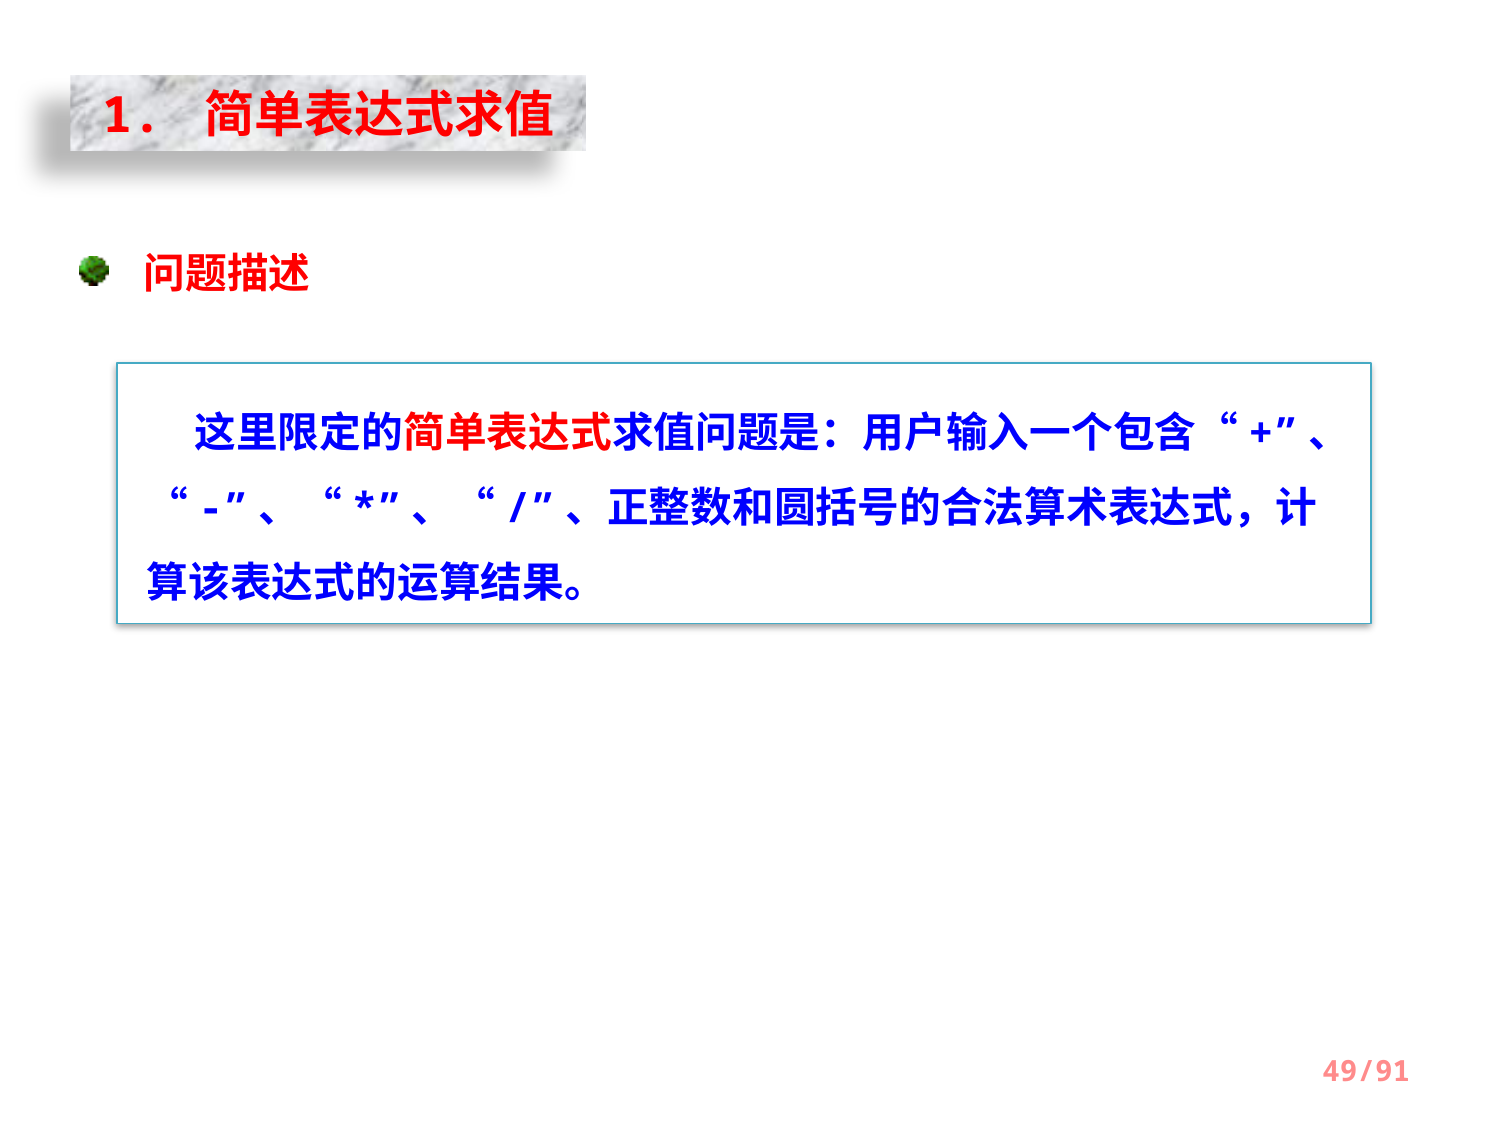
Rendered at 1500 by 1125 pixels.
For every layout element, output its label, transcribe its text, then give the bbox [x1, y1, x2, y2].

text_box 问题描述 [64, 239, 469, 304]
slide_number 49/91 [1074, 1042, 1425, 1103]
picture [79, 256, 109, 286]
text_box 1. 简单表达式求值 [70, 75, 586, 151]
text_box 这里限定的简单表达式求值问题是：用户输入一个包含“+”、“-”、“*”、“/”、正整数和圆括号的合法算术表达式，计算该表达式的运算结果。 [116, 362, 1372, 624]
